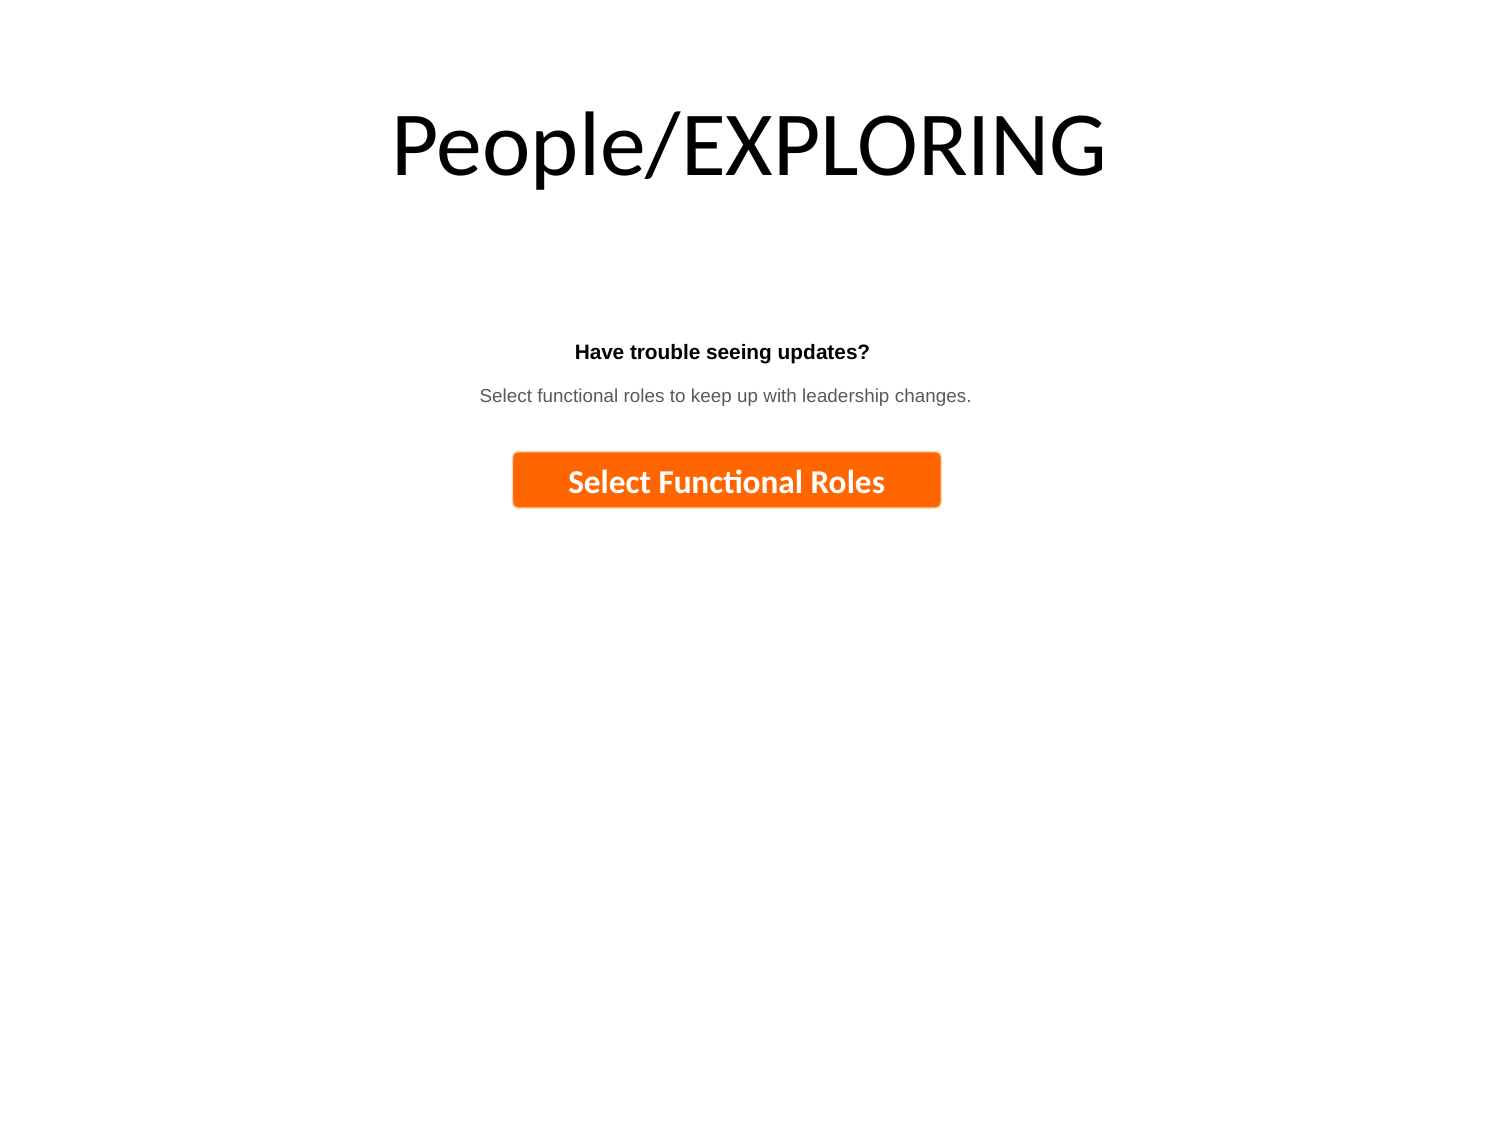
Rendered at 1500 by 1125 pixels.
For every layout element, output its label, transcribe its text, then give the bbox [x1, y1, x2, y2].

title People/EXPLORING [75, 45, 1425, 233]
text_box Have trouble seeing updates? Select functional roles to keep up with leadership changes. [182, 331, 1269, 414]
text_box Select Functional Roles [510, 449, 944, 511]
